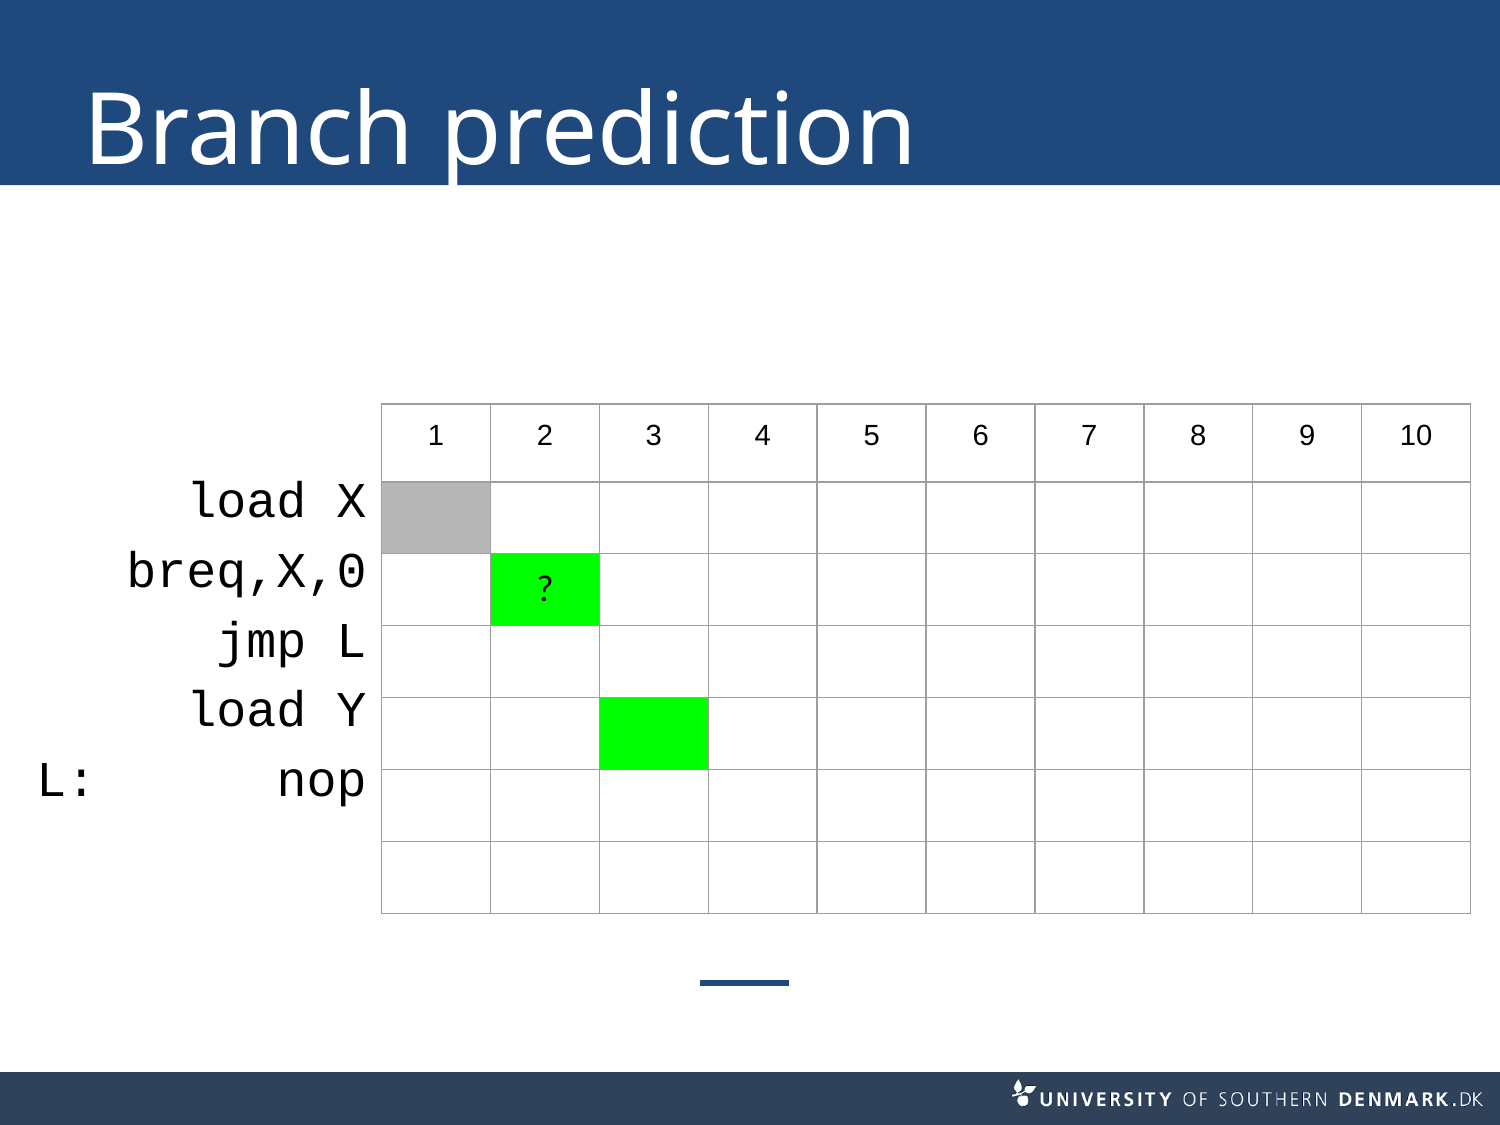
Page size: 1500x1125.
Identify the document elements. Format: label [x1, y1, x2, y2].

table_cell [1036, 626, 1143, 697]
table_header [1036, 405, 1143, 481]
table_header [927, 405, 1034, 481]
table_cell [600, 698, 708, 769]
table_cell [491, 698, 599, 769]
table_cell [709, 626, 816, 697]
table_cell [1362, 626, 1470, 697]
table_cell [1362, 483, 1470, 553]
table_cell [1362, 842, 1470, 913]
table_cell [1036, 842, 1143, 913]
table_cell [1145, 842, 1252, 913]
table_cell [1036, 554, 1143, 625]
table_cell [1253, 554, 1361, 625]
title [68, 63, 1465, 186]
table_cell [1145, 698, 1252, 769]
table_cell [1253, 770, 1361, 841]
table_cell [1036, 770, 1143, 841]
table_cell [491, 770, 599, 841]
table_cell [709, 554, 816, 625]
table_cell [1253, 698, 1361, 769]
table_cell [818, 554, 925, 625]
table_cell [709, 842, 816, 913]
table_cell [709, 698, 816, 769]
table_cell [818, 483, 925, 553]
table_cell [600, 770, 708, 841]
table_cell [818, 842, 925, 913]
table_cell [709, 770, 816, 841]
table_header [600, 405, 708, 481]
table_cell [600, 554, 708, 625]
list [0, 452, 382, 858]
table_header [382, 405, 490, 481]
table_header [1362, 405, 1470, 481]
table_cell [1253, 483, 1361, 553]
table_cell [600, 626, 708, 697]
table_cell [709, 483, 816, 553]
table_cell [600, 483, 708, 553]
table_cell [927, 554, 1034, 625]
table_cell [491, 483, 599, 551]
table_cell [927, 698, 1034, 769]
picture [0, 1072, 1500, 1125]
table_cell [1253, 842, 1361, 913]
table_header [709, 405, 816, 481]
table_header [491, 405, 599, 481]
table_cell [1036, 483, 1143, 553]
table_cell [1362, 554, 1470, 625]
table_cell [1253, 626, 1361, 697]
table_cell [491, 626, 599, 697]
table_cell [491, 621, 599, 625]
table_cell [382, 626, 490, 697]
table_cell [1145, 483, 1252, 553]
table_cell [1036, 698, 1143, 769]
table_cell [1145, 554, 1252, 625]
table_cell [382, 554, 490, 625]
table_cell [927, 770, 1034, 841]
table_cell [1145, 770, 1252, 841]
table_cell [491, 842, 599, 913]
table_cell [382, 698, 490, 769]
text_box [490, 551, 600, 621]
table_cell [1145, 626, 1252, 697]
table_cell [818, 698, 925, 769]
table_cell [382, 842, 490, 913]
table_cell [1362, 698, 1470, 769]
table_cell [600, 842, 708, 913]
table_cell [927, 842, 1034, 913]
table_cell [927, 626, 1034, 697]
table_cell [382, 770, 490, 841]
table_header [1253, 405, 1361, 481]
table_header [1145, 405, 1252, 481]
table_cell [818, 770, 925, 841]
table_cell [382, 483, 490, 553]
table_cell [1362, 770, 1470, 841]
table_cell [818, 626, 925, 697]
table_cell [927, 483, 1034, 553]
table_header [818, 405, 925, 481]
